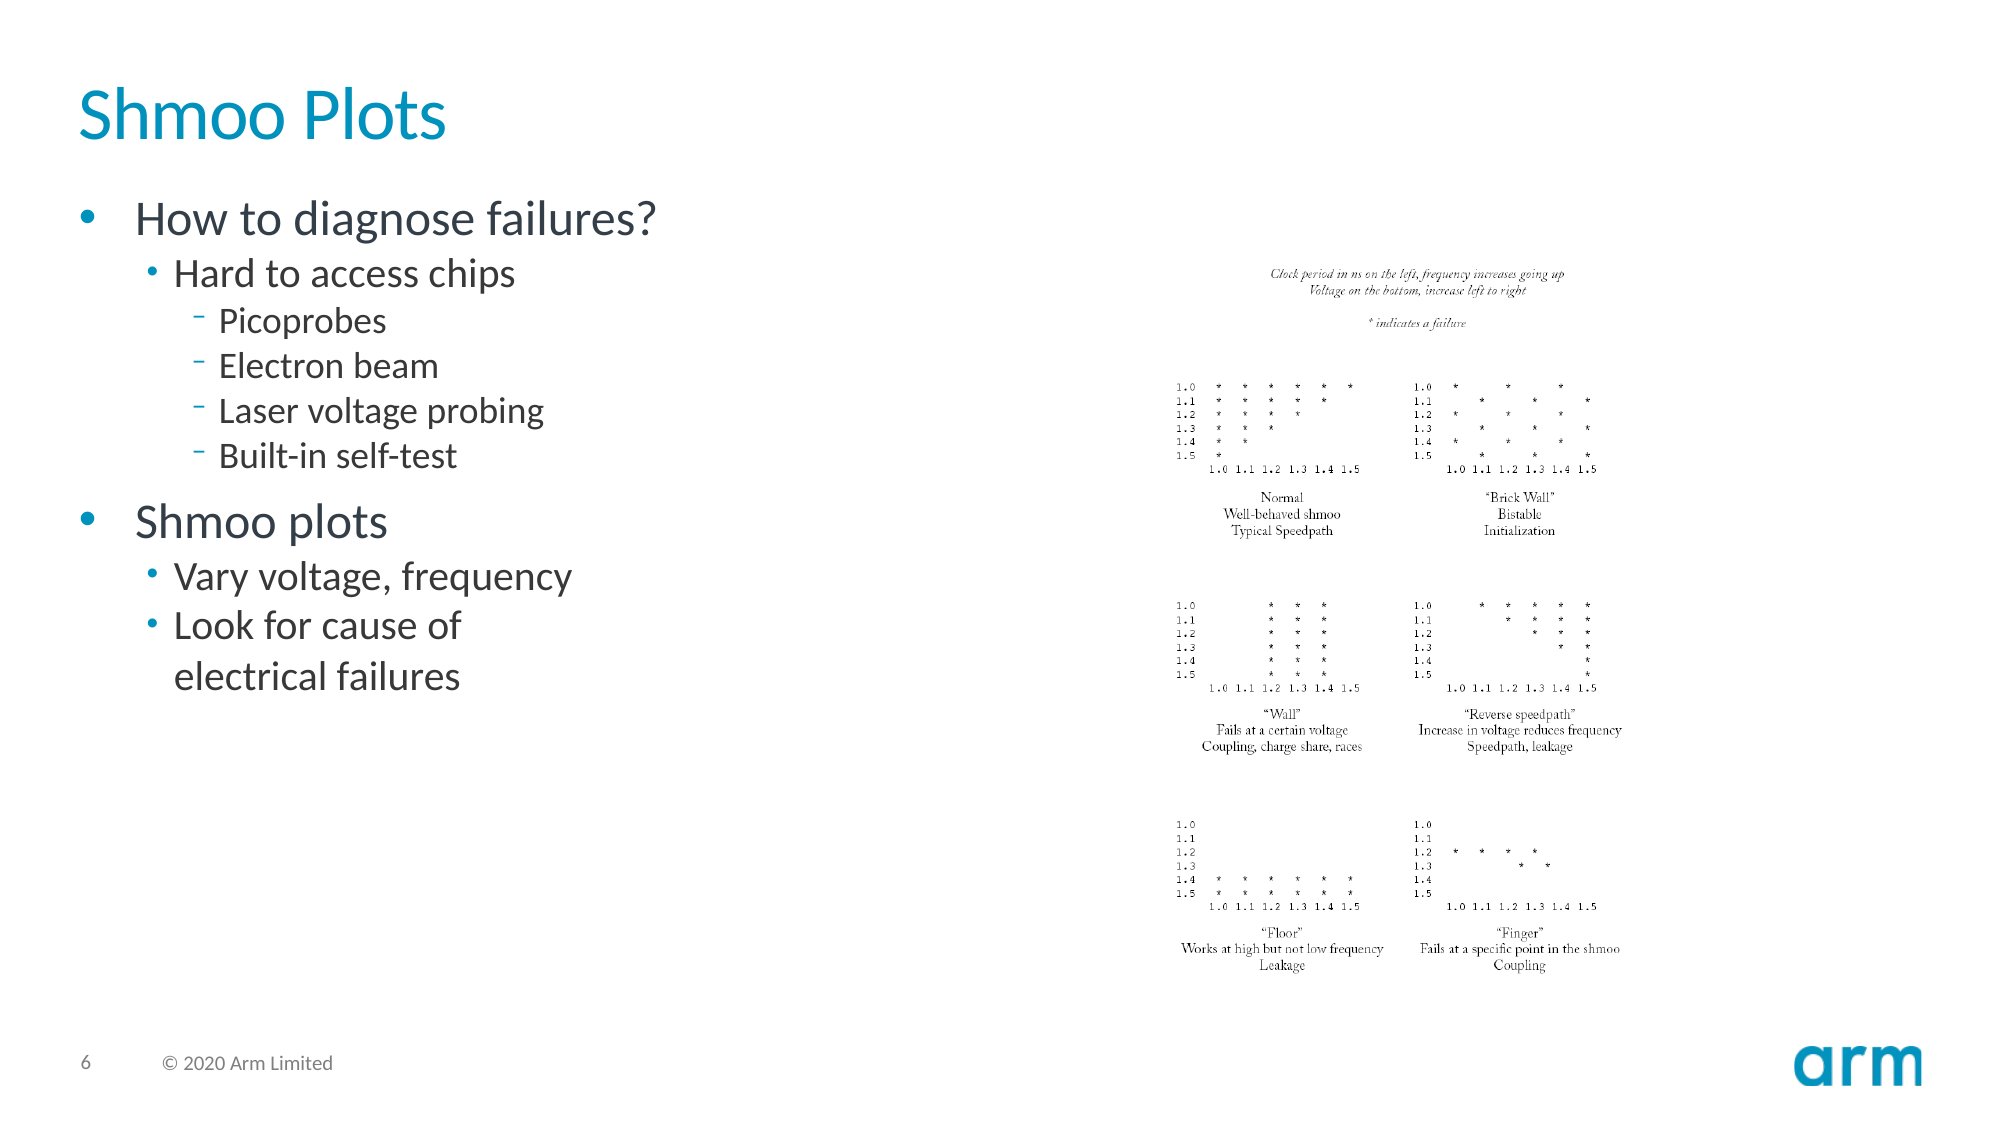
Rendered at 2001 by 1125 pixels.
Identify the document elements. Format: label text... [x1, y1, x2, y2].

picture [1162, 262, 1626, 988]
title Shmoo Plots [78, 78, 1922, 185]
list How to diagnose failures? Hard to access chips Picoprobes Electron beam Laser voltage probing Built-in self-test Shmoo plots Vary voltage, frequency Look for cause of electrical failures [78, 185, 1923, 941]
